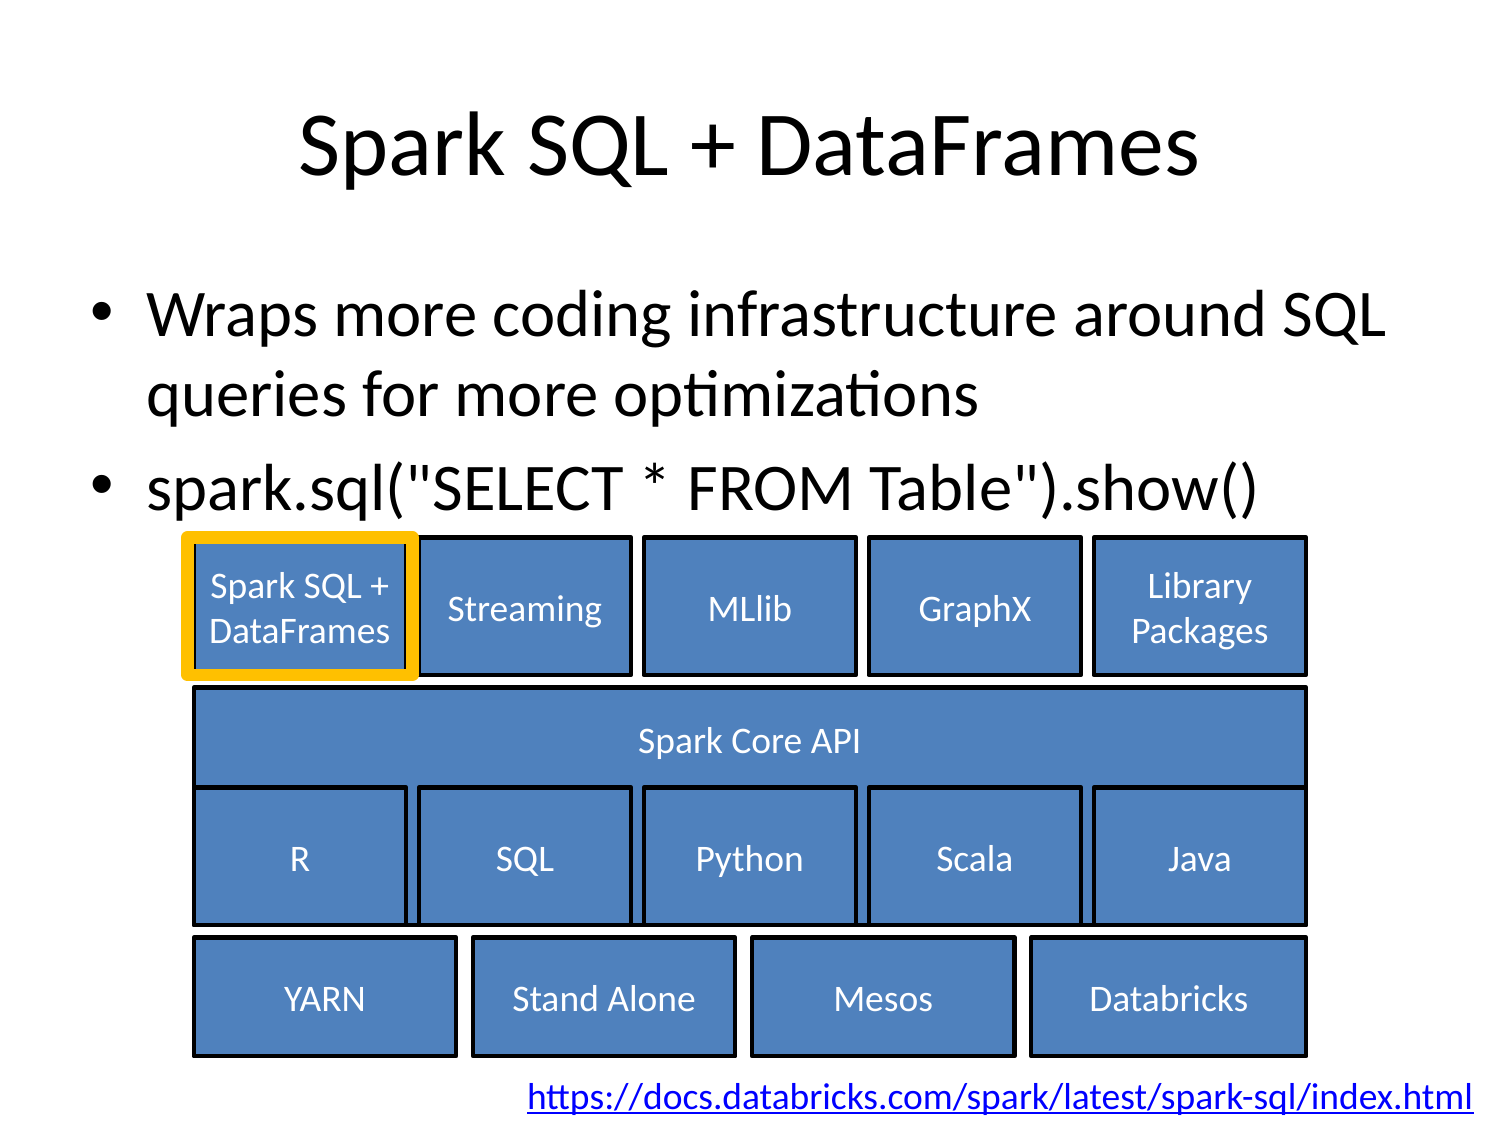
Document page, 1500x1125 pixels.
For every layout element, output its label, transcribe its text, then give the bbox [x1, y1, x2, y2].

title Spark SQL + DataFrames [75, 45, 1425, 233]
text_box https://docs.databricks.com/spark/latest/spark-sql/index.html [512, 1064, 1500, 1125]
text_box [185, 535, 194, 677]
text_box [193, 537, 1307, 1057]
list Wraps more coding infrastructure around SQL queries for more optimizations spark.sql("SELECT * FROM Table").show() [75, 262, 1425, 1005]
